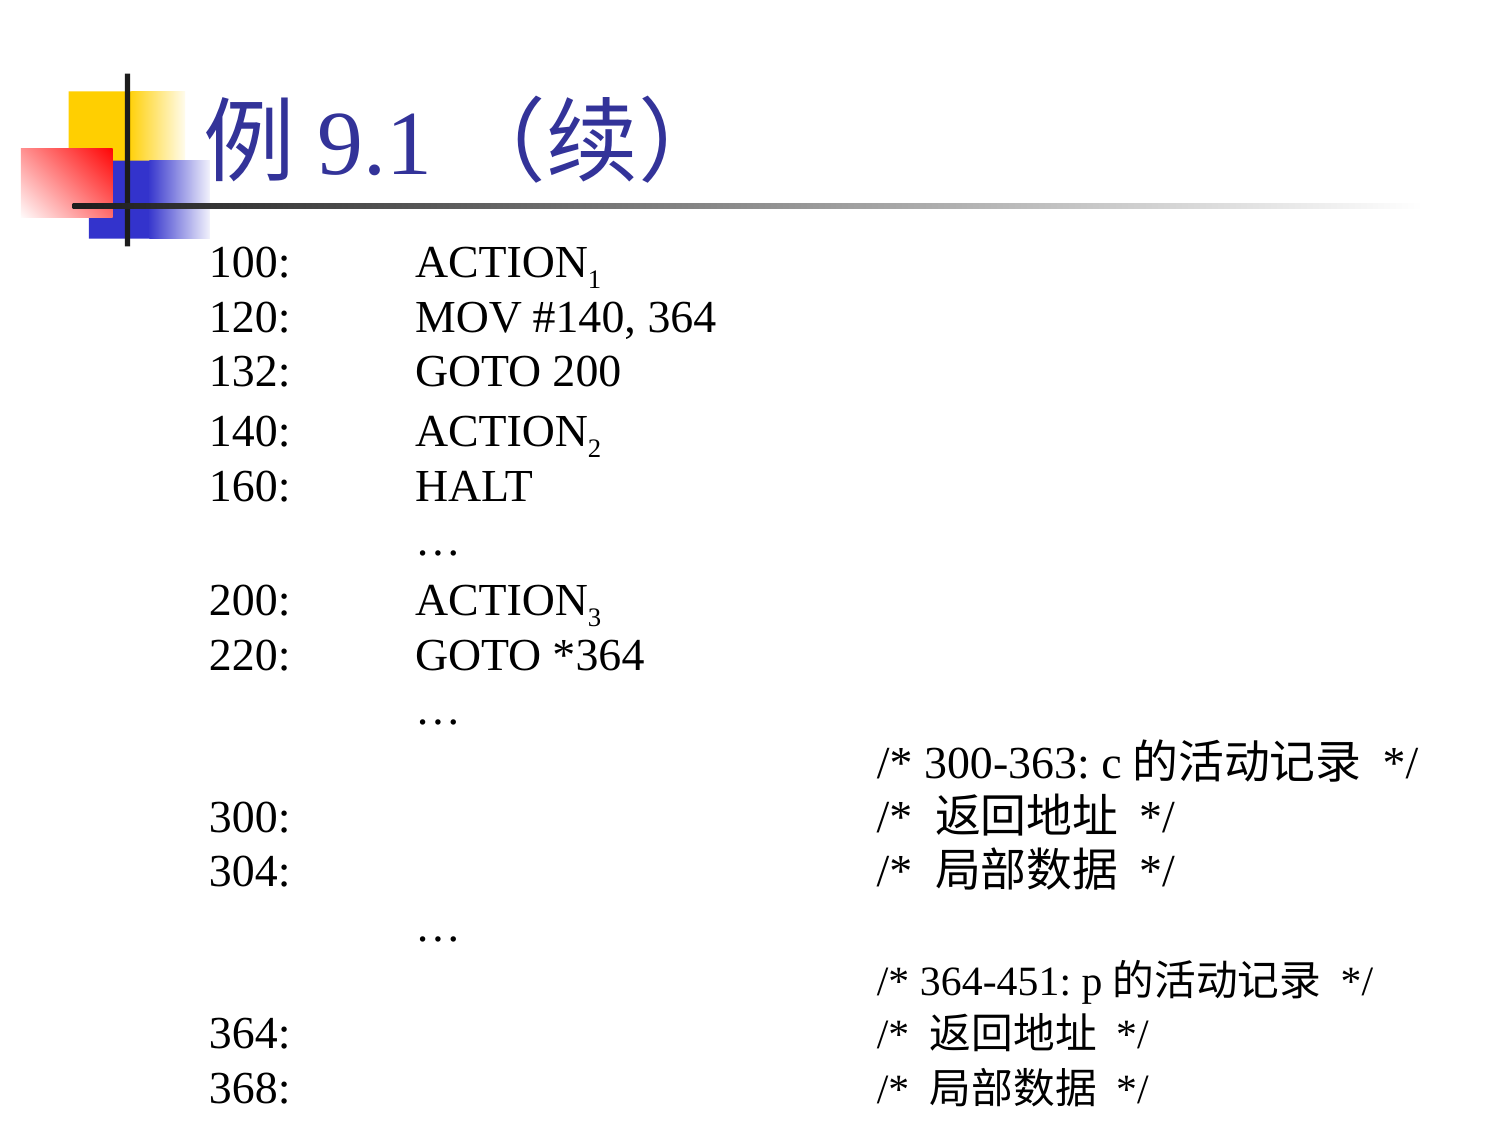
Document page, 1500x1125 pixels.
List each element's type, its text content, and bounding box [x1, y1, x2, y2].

title 例9.1（续） [188, 12, 1468, 200]
list 100: ACTION1 120: MOV #140, 364 132: GOTO 200 140: ACTION2 160: HALT … 200: ACTION3 220: GOTO *364 … /* 300-363: c的活动记录 */ 300: /* 返回地址 */ 304: /* 局部数据 */ … /* 364-451: p的活动记录 */ 364: /* 返回地址 */ 368: /* 局部数据 */ [193, 224, 1469, 1125]
